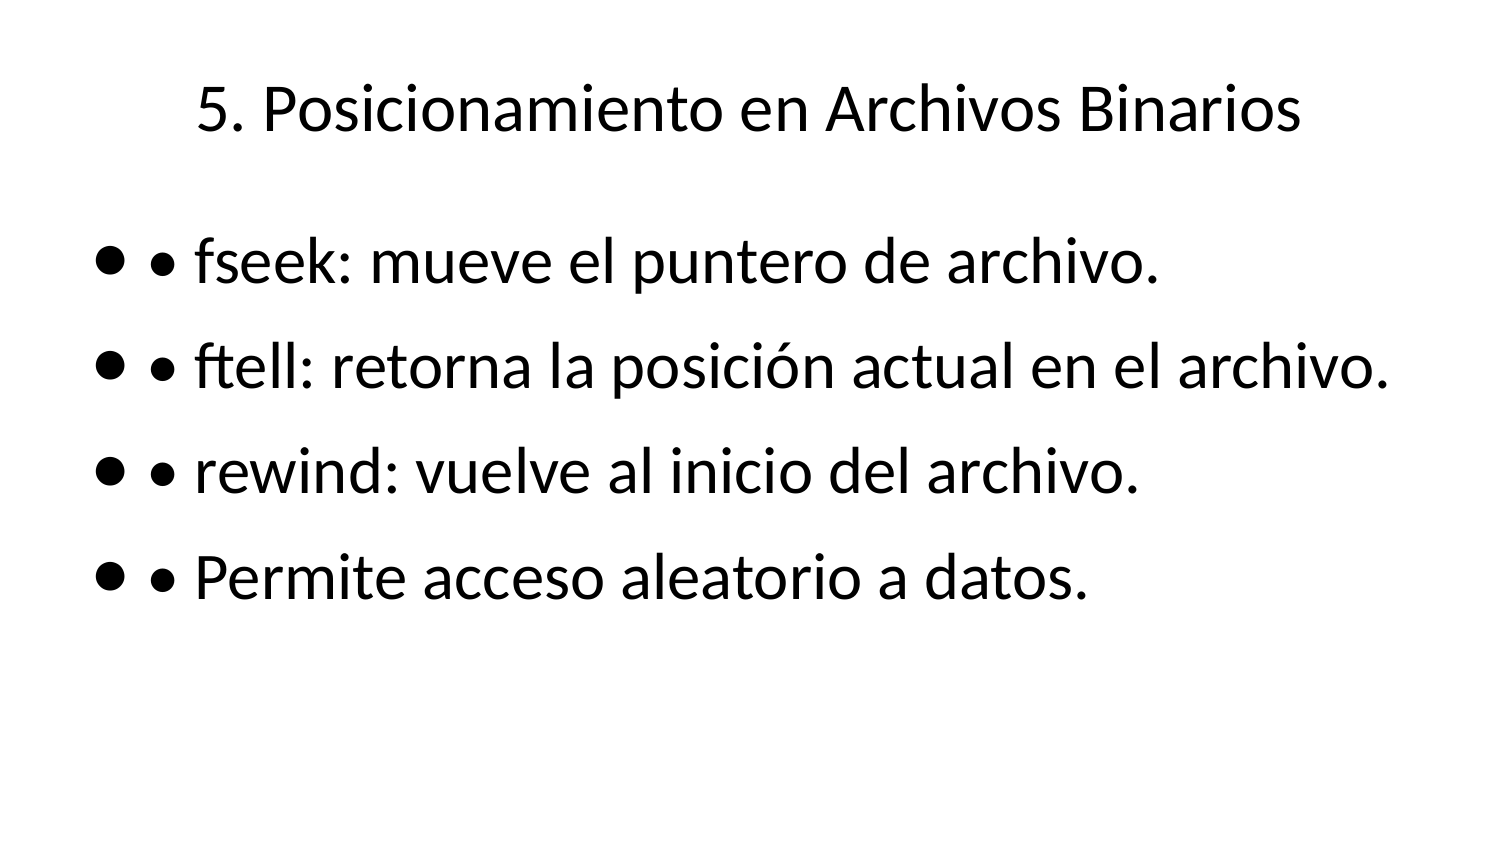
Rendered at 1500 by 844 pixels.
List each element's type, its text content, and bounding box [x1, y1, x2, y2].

title 5. Posicionamiento en Archivos Binarios [75, 33, 1425, 175]
list • fseek: mueve el puntero de archivo. • ftell: retorna la posición actual en el archivo. • rewind: vuelve al inicio del archivo. • Permite acceso aleatorio a datos. [75, 196, 1425, 754]
